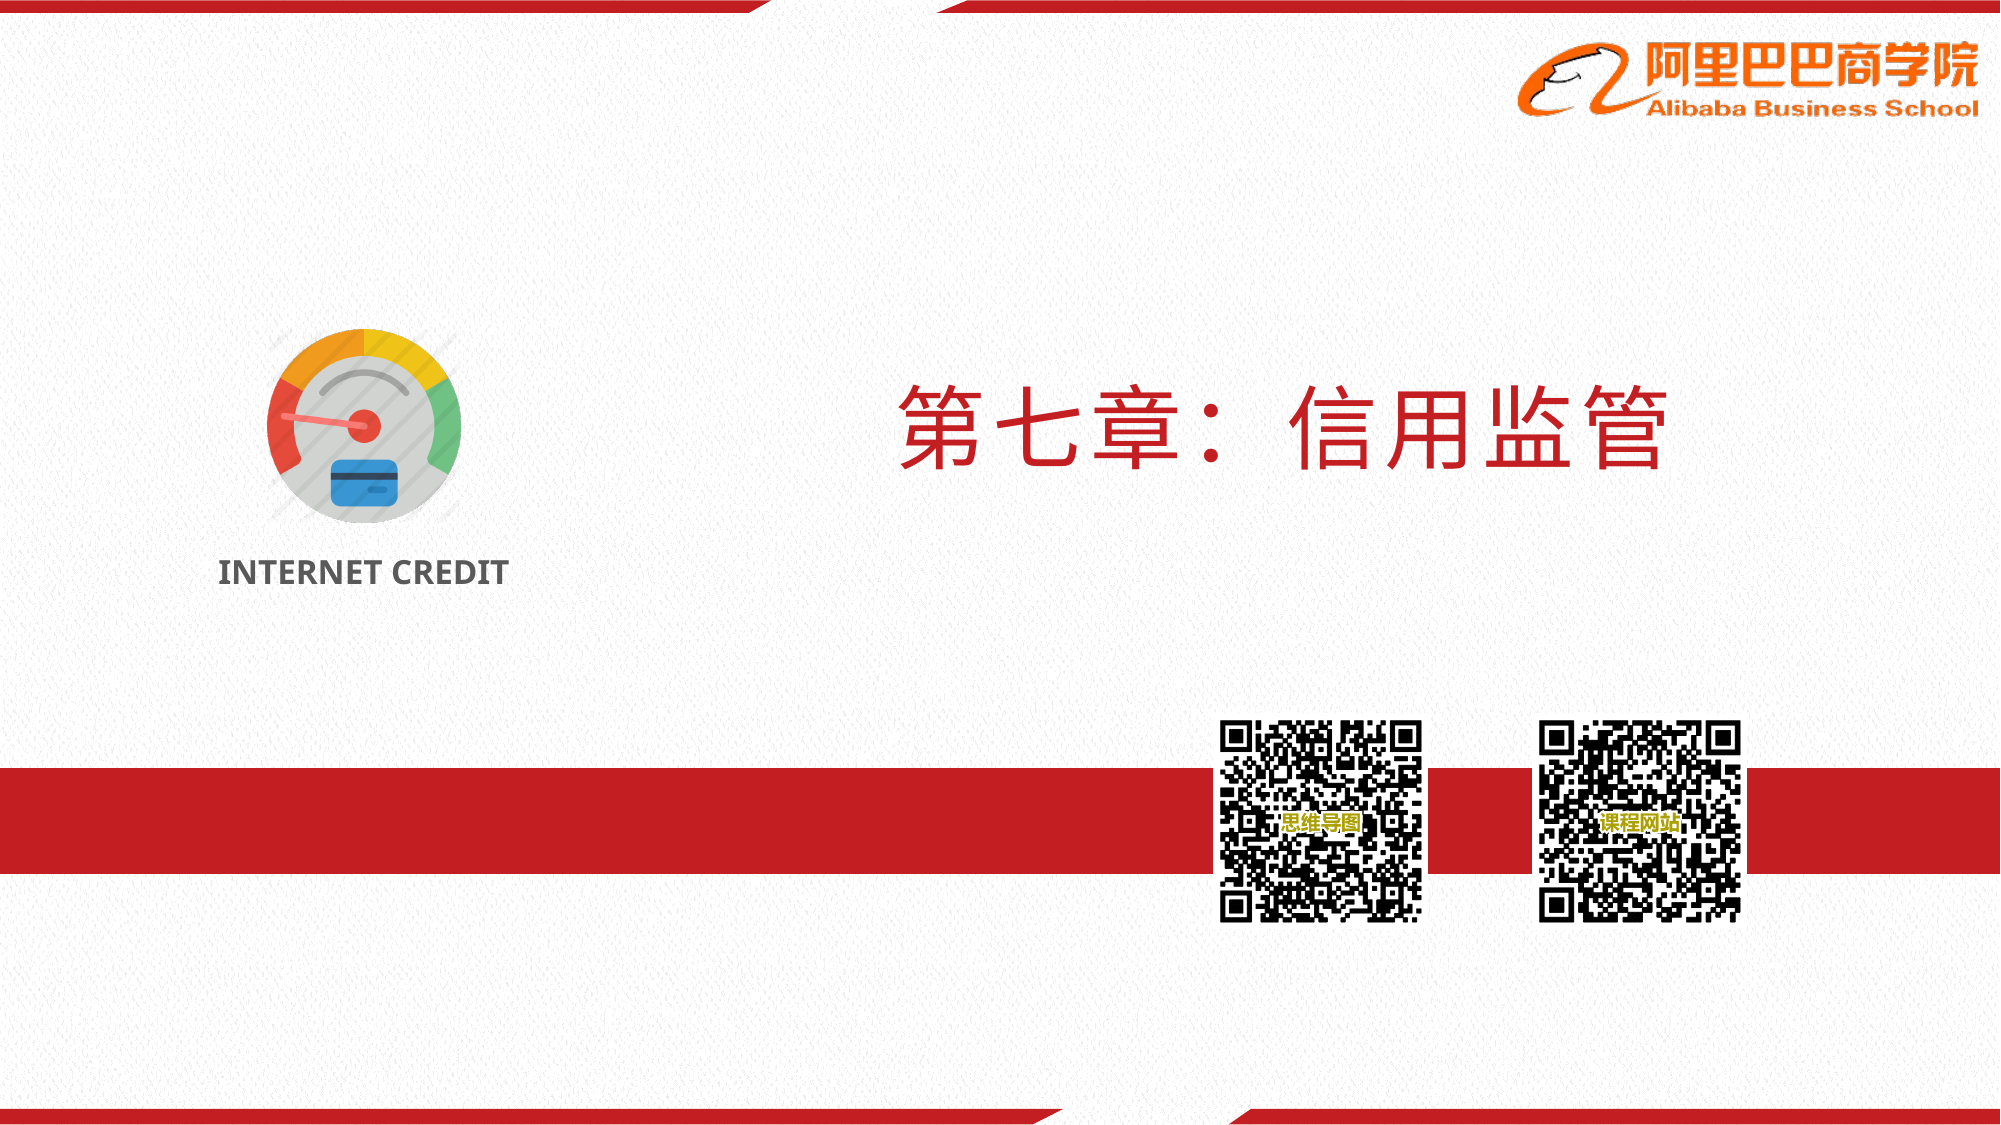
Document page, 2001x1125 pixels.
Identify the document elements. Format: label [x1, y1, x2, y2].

picture [267, 329, 462, 523]
picture [1483, 12, 2000, 151]
text_box [0, 874, 2000, 1125]
picture [0, 713, 2000, 929]
text_box [0, 0, 2000, 768]
